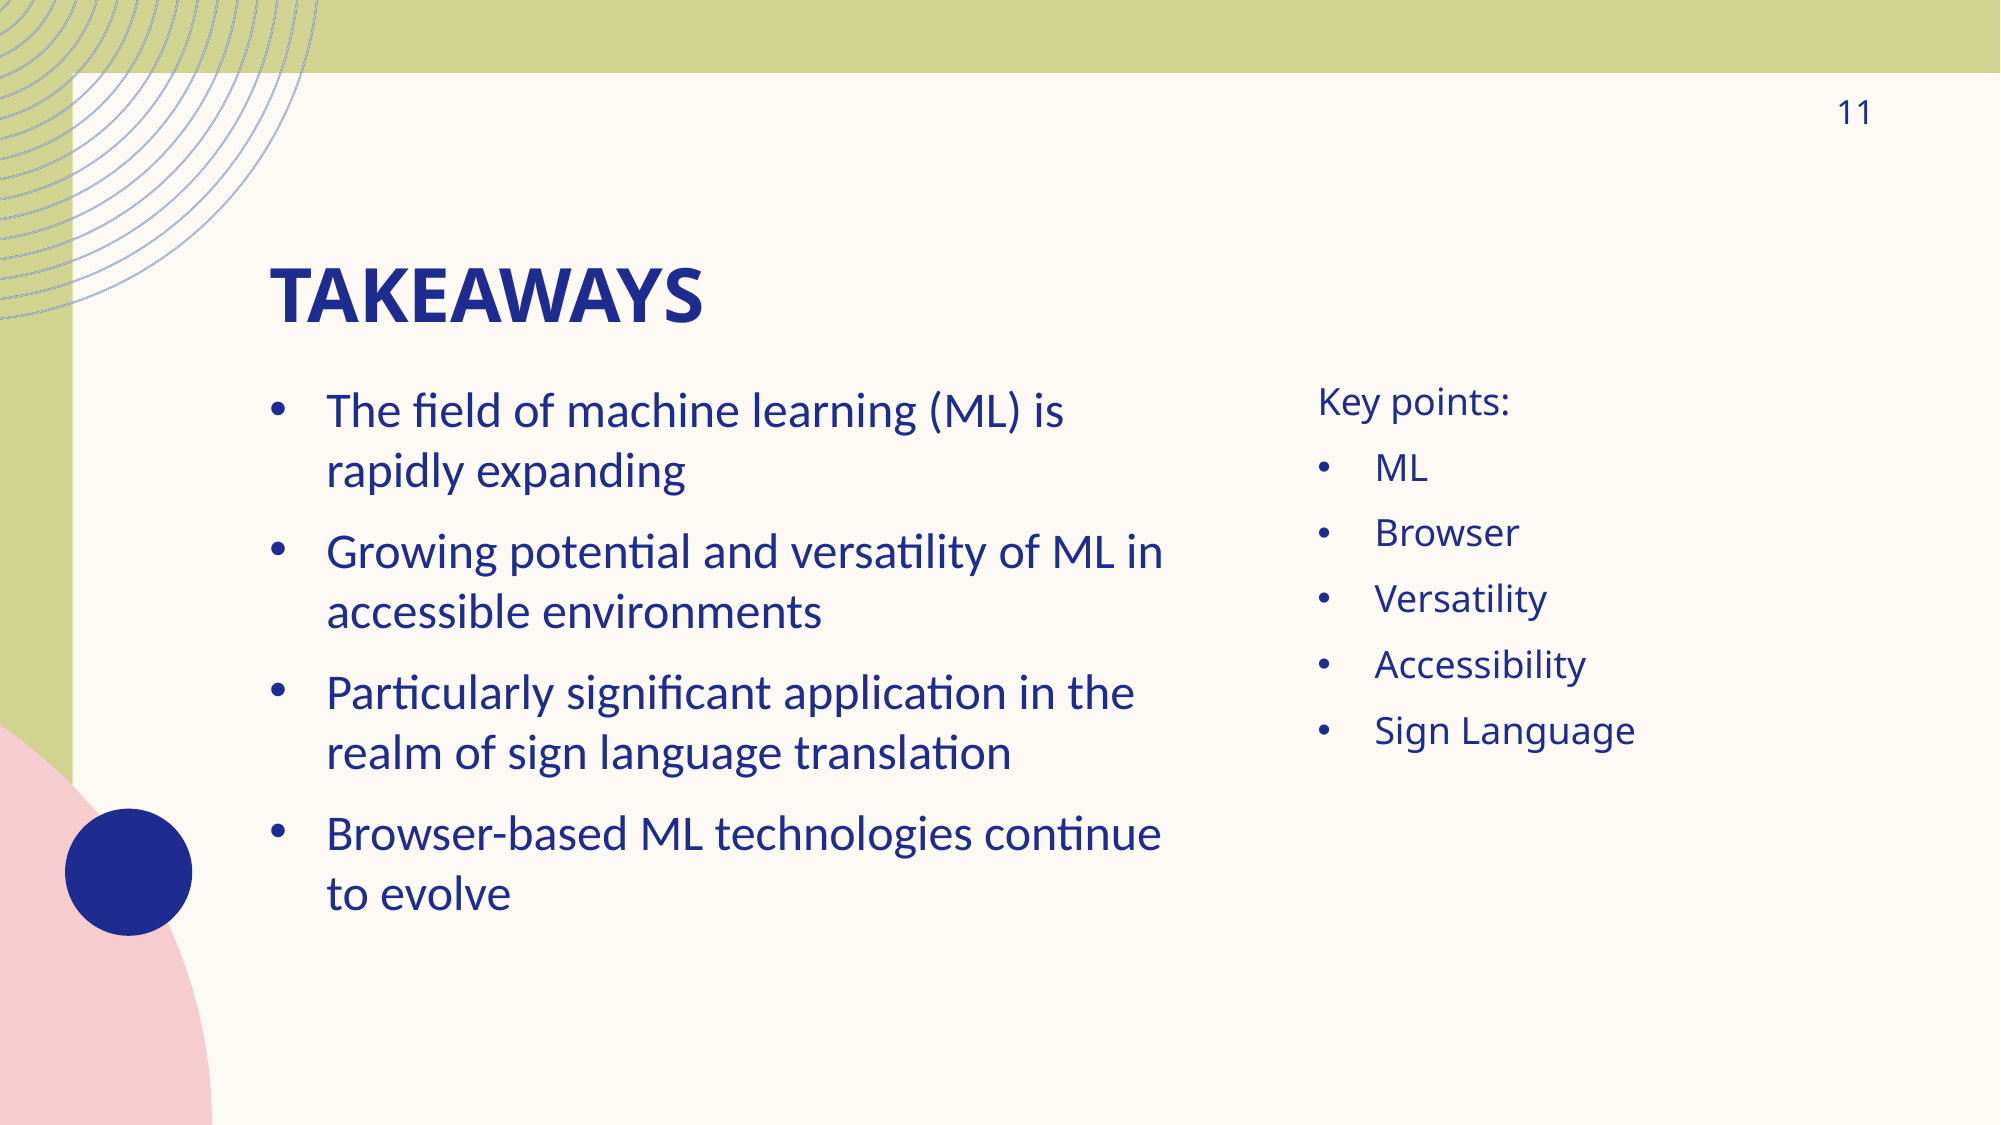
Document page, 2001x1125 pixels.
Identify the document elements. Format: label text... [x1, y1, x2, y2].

picture [0, 0, 2001, 785]
title takeaways [254, 173, 1875, 338]
list The field of machine learning (ML) is rapidly expanding Growing potential and versatility of ML in accessible environments Particularly significant application in the realm of sign language translation Browser-based ML technologies continue to evolve [254, 377, 1211, 1028]
slide_number 11 [1712, 75, 1875, 153]
list Key points: ML Browser Versatility Accessibility Sign Language [1302, 377, 1875, 1028]
